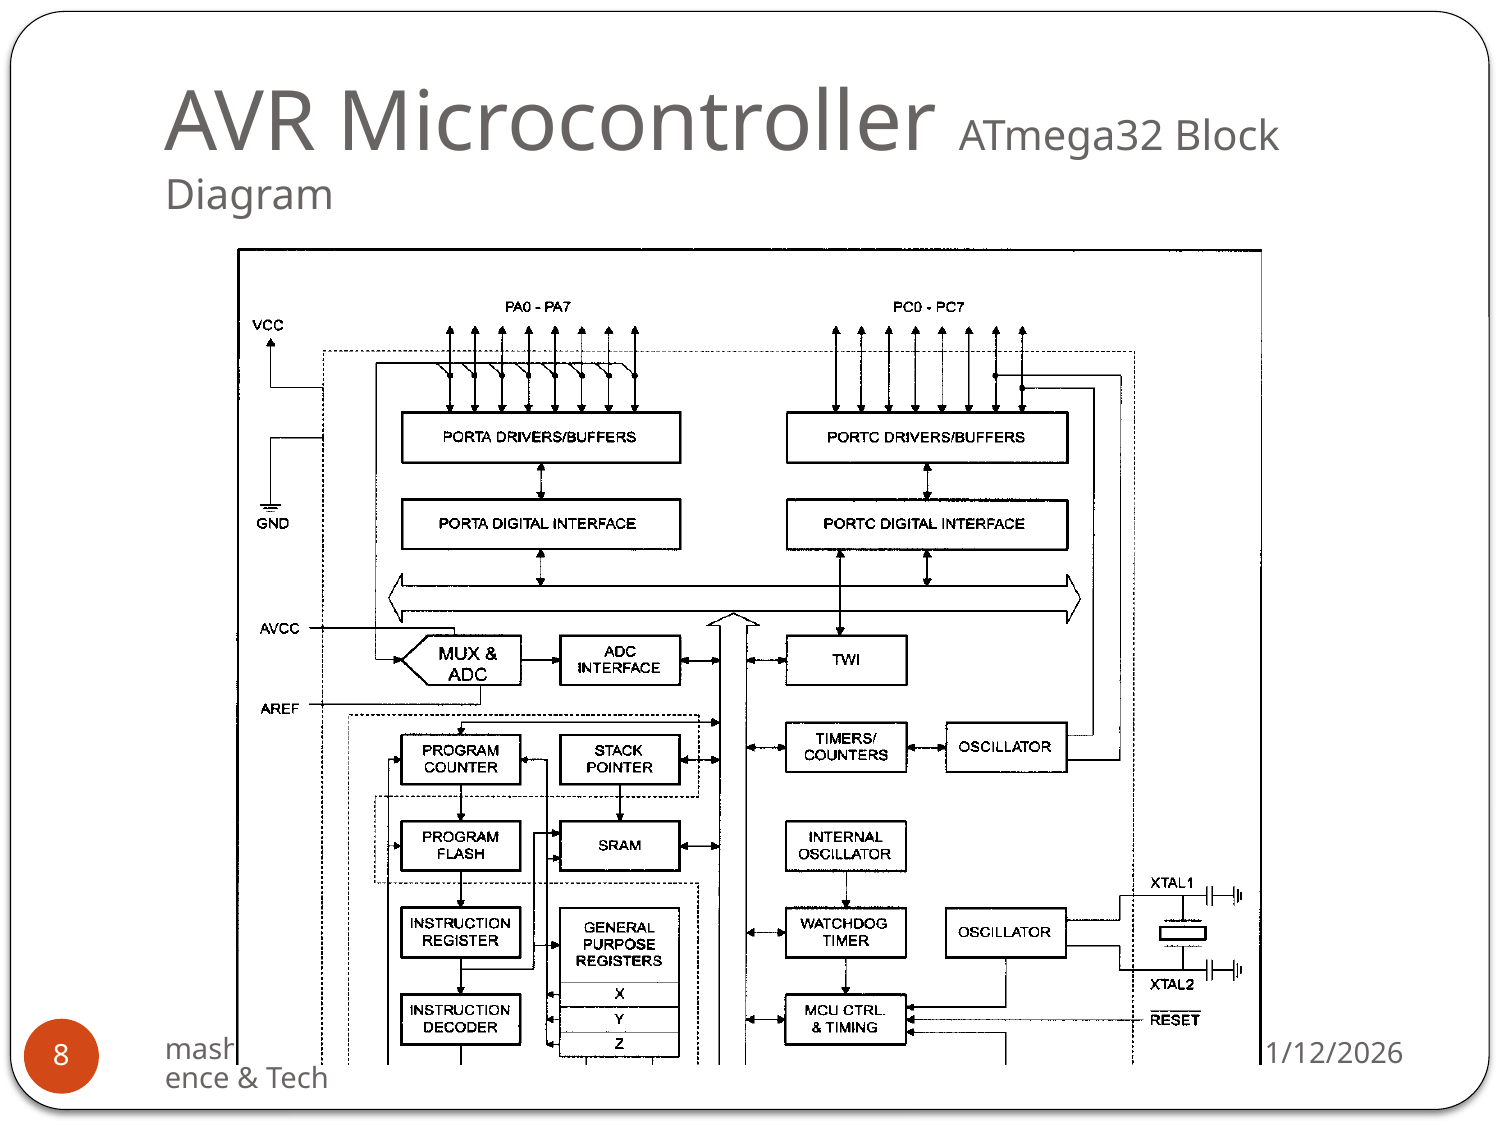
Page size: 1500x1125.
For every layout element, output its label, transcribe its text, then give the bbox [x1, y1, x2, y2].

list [234, 237, 1262, 1065]
title AVR Microcontroller ATmega32 Block Diagram [150, 45, 1425, 233]
footer mashhoun@iust.ac.ir Iran Univ of Science & Tech [150, 1012, 800, 1088]
slide_number 8 [23, 1018, 99, 1094]
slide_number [1012, 1015, 1419, 1094]
